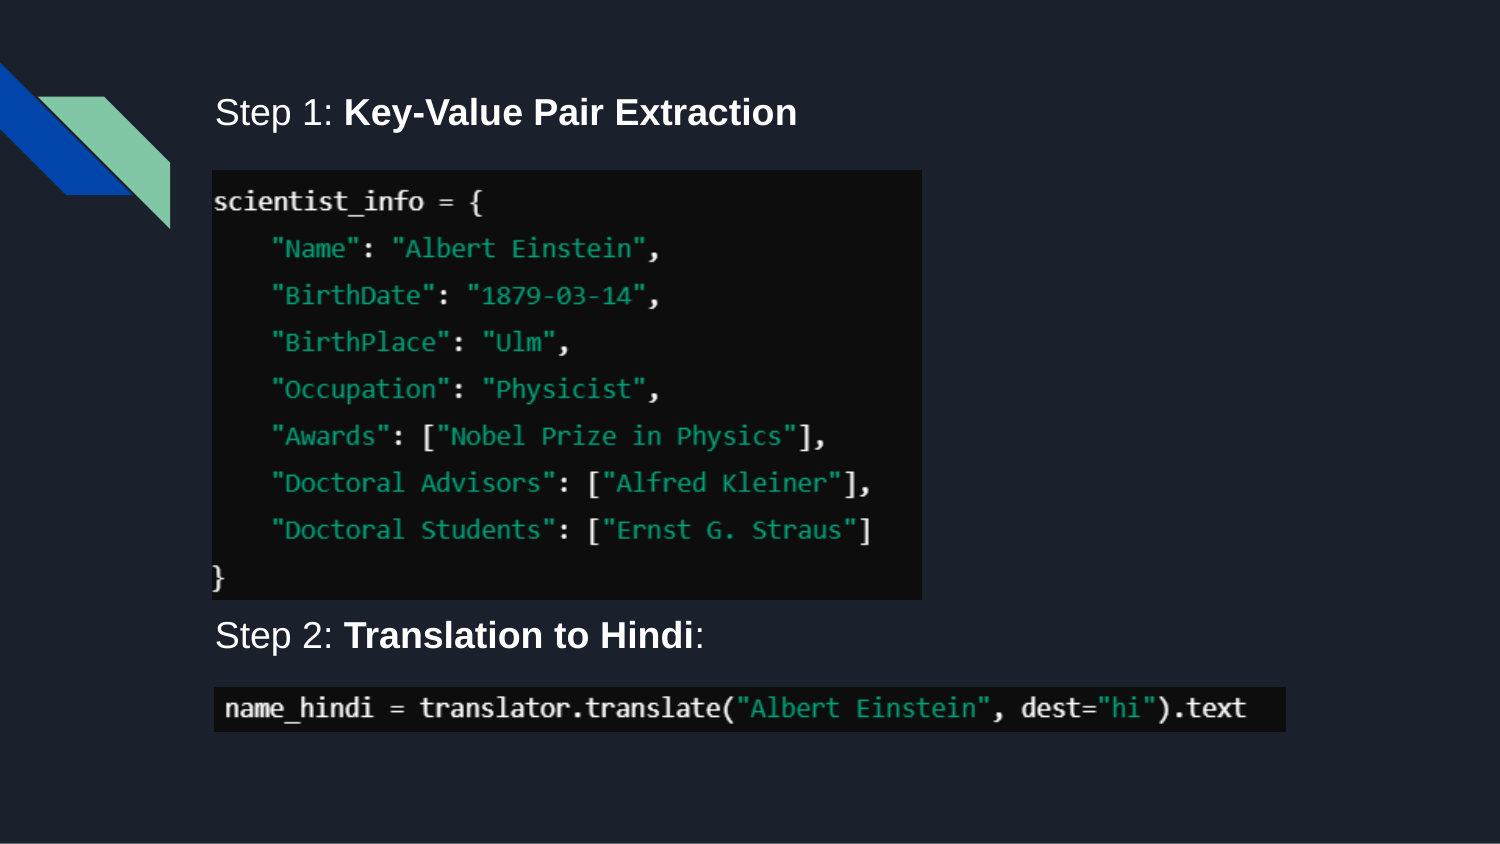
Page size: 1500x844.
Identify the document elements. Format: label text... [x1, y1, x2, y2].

picture [213, 687, 1287, 732]
picture [212, 169, 923, 601]
text_box Step 1: Key-Value Pair Extraction [199, 80, 888, 141]
text_box Step 2: Translation to Hindi: [199, 603, 898, 709]
